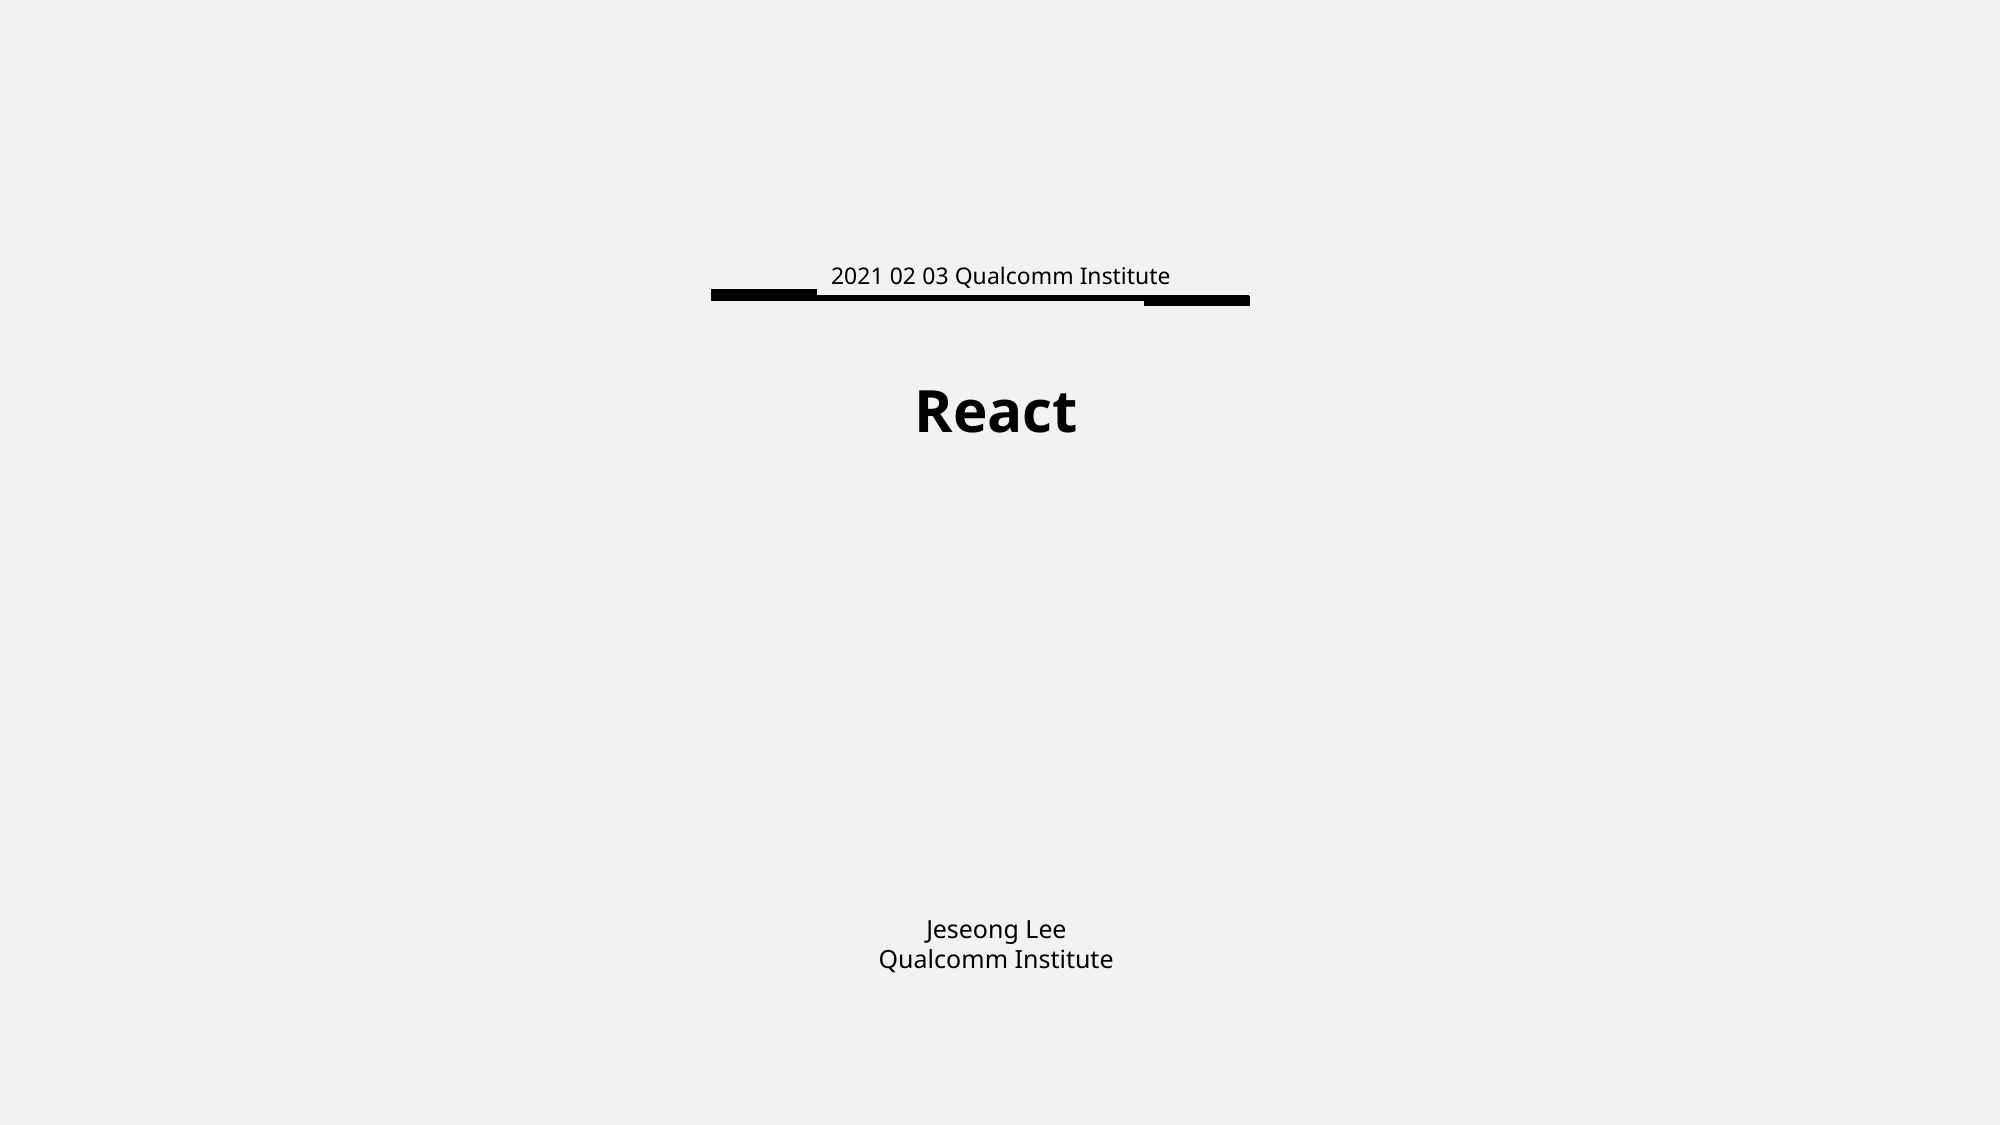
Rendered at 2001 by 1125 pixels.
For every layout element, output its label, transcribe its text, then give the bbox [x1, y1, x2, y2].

text_box 2021 02 03 Qualcomm Institute [816, 253, 1354, 297]
text_box Jeseong Lee Qualcomm Institute [799, 906, 1194, 981]
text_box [711, 290, 1249, 305]
text_box React [672, 366, 1321, 452]
